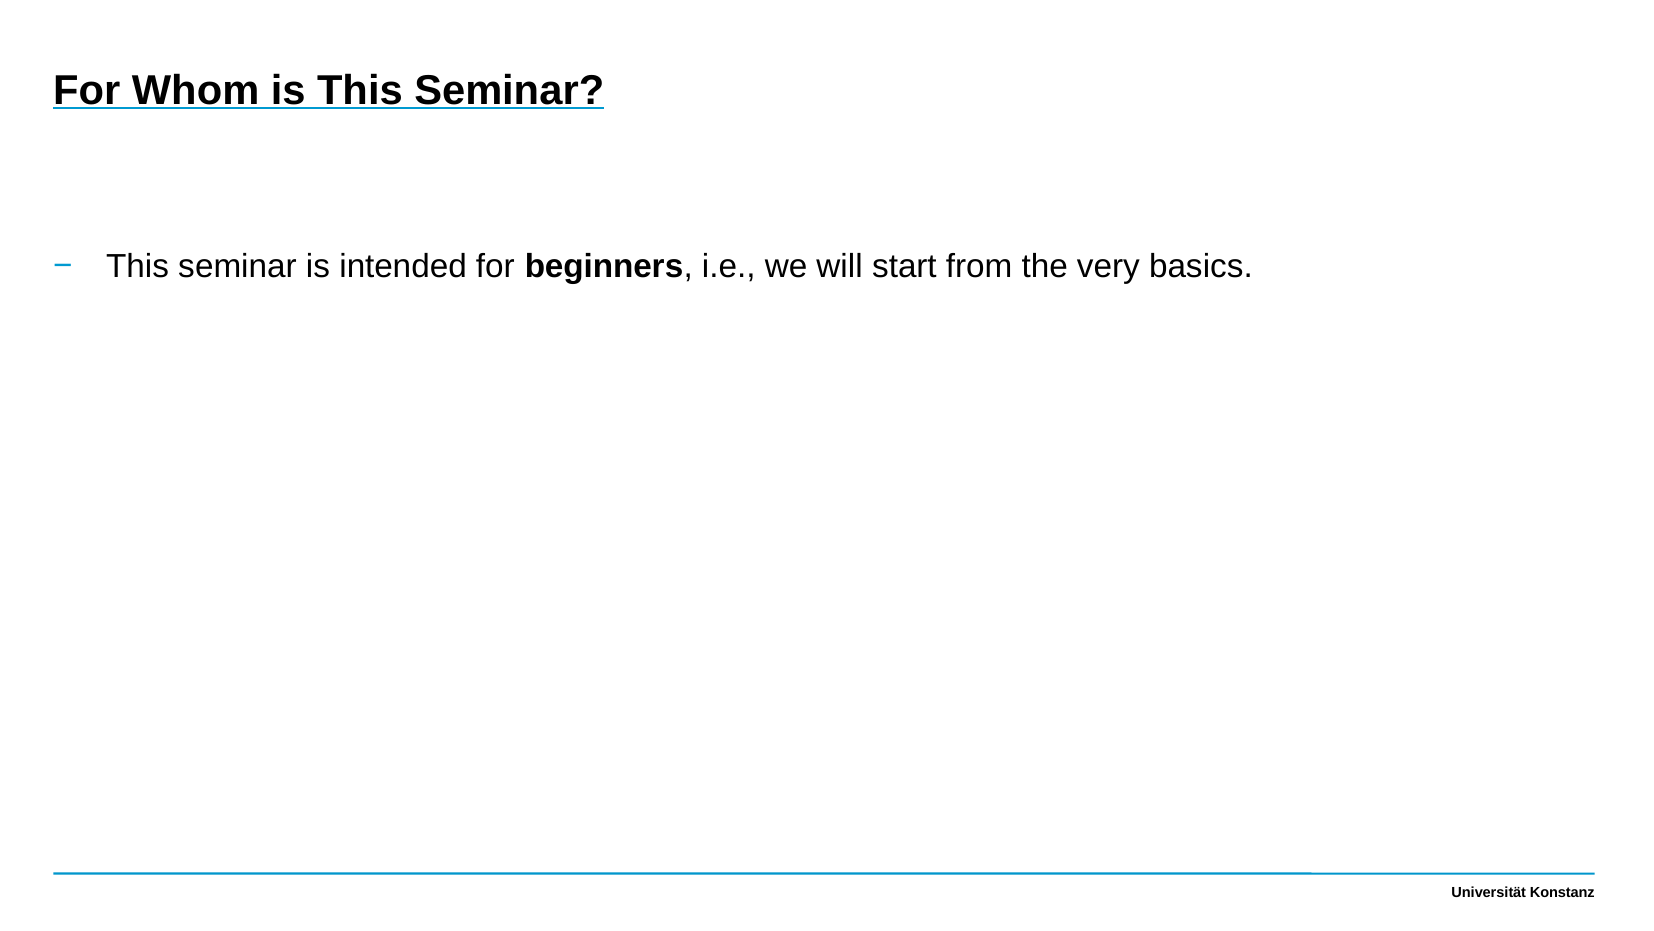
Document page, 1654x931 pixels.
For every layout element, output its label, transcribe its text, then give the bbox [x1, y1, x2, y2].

text_box For Whom is This Seminar? [53, 66, 1093, 197]
text_box This seminar is intended for beginners, i.e., we will start from the very basics. [53, 200, 1574, 815]
